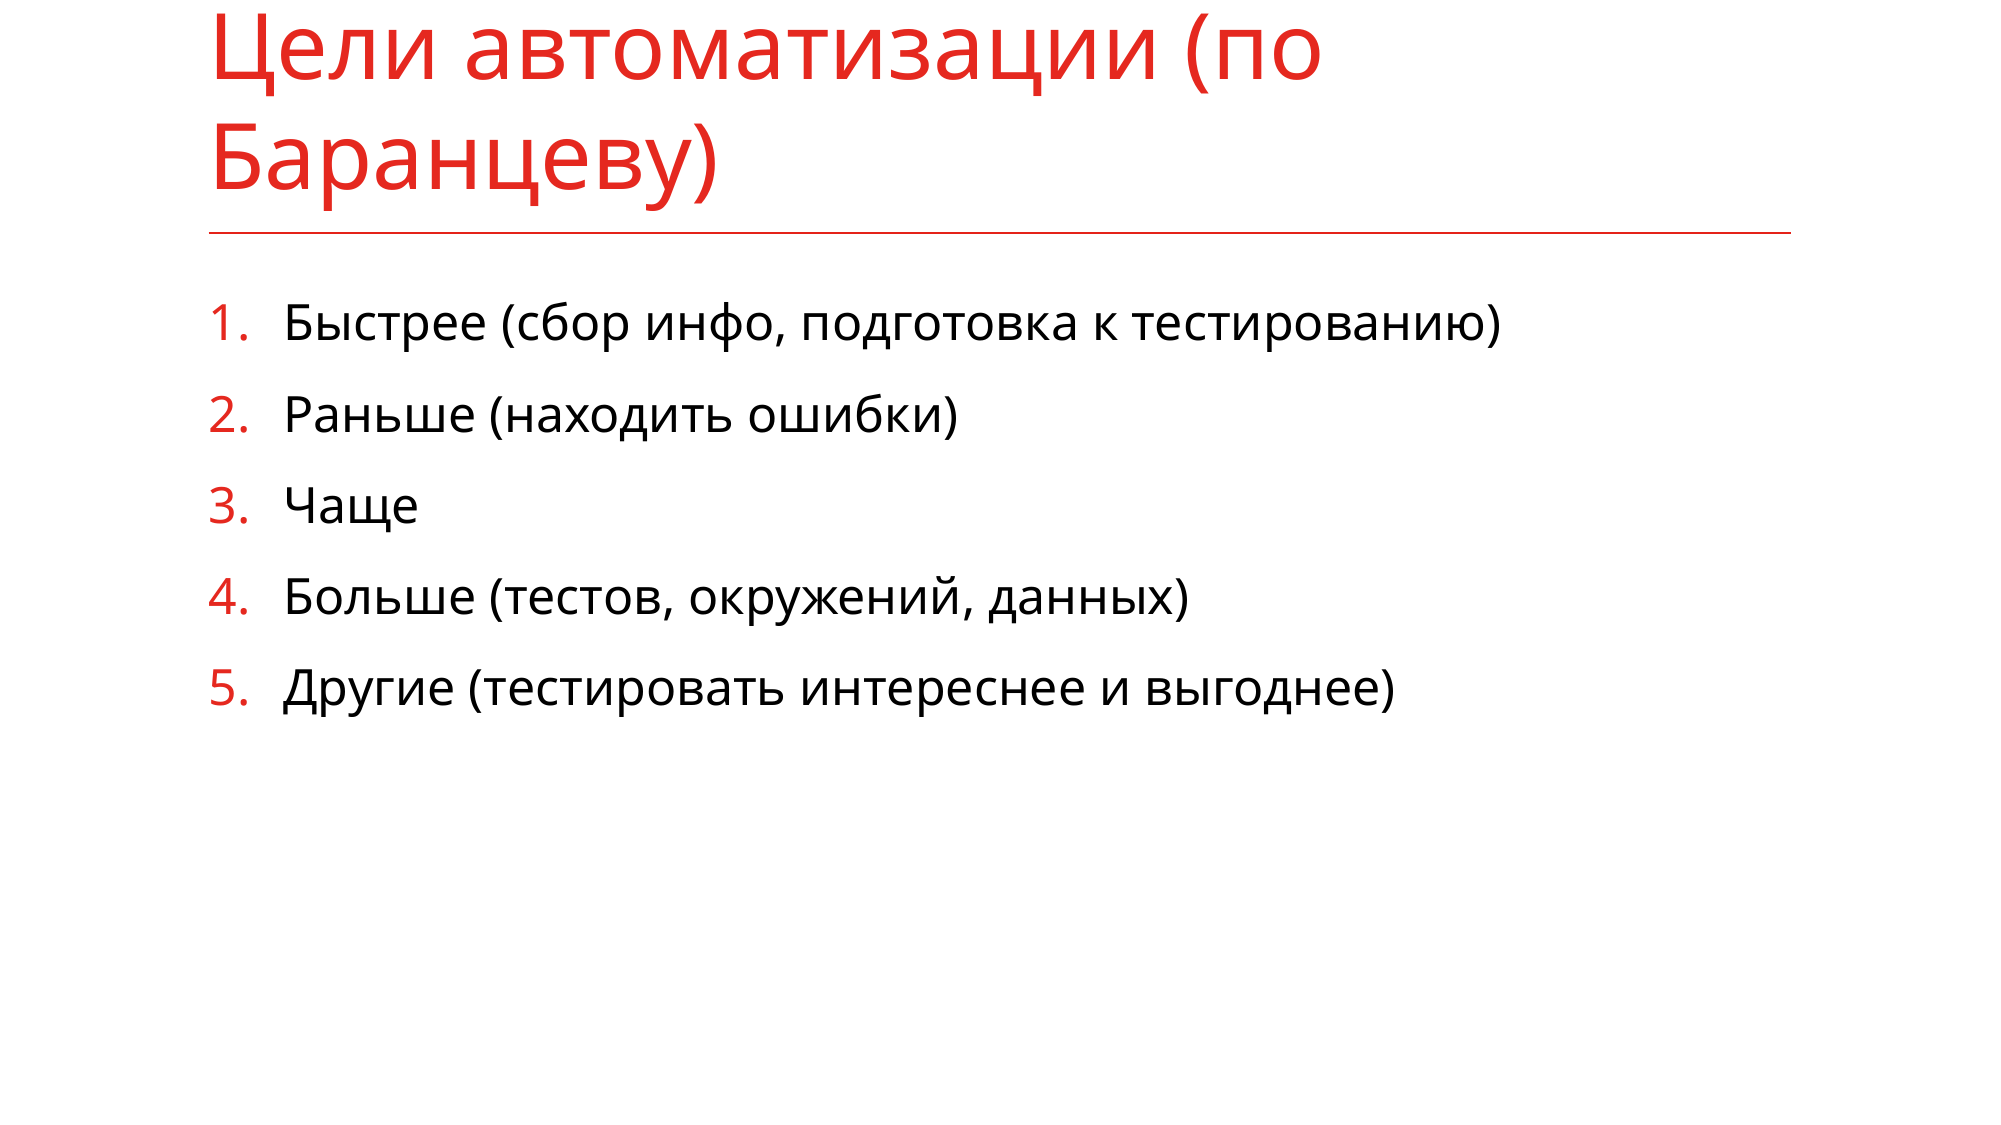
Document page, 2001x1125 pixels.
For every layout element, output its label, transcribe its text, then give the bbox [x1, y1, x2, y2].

title Цели автоматизации (по Баранцеву) [208, 54, 1792, 232]
list Быстрее (сбор инфо, подготовка к тестированию) Раньше (находить ошибки) Чаще Больше (тестов, окружений, данных) Другие (тестировать интереснее и выгоднее) [208, 290, 1792, 1071]
